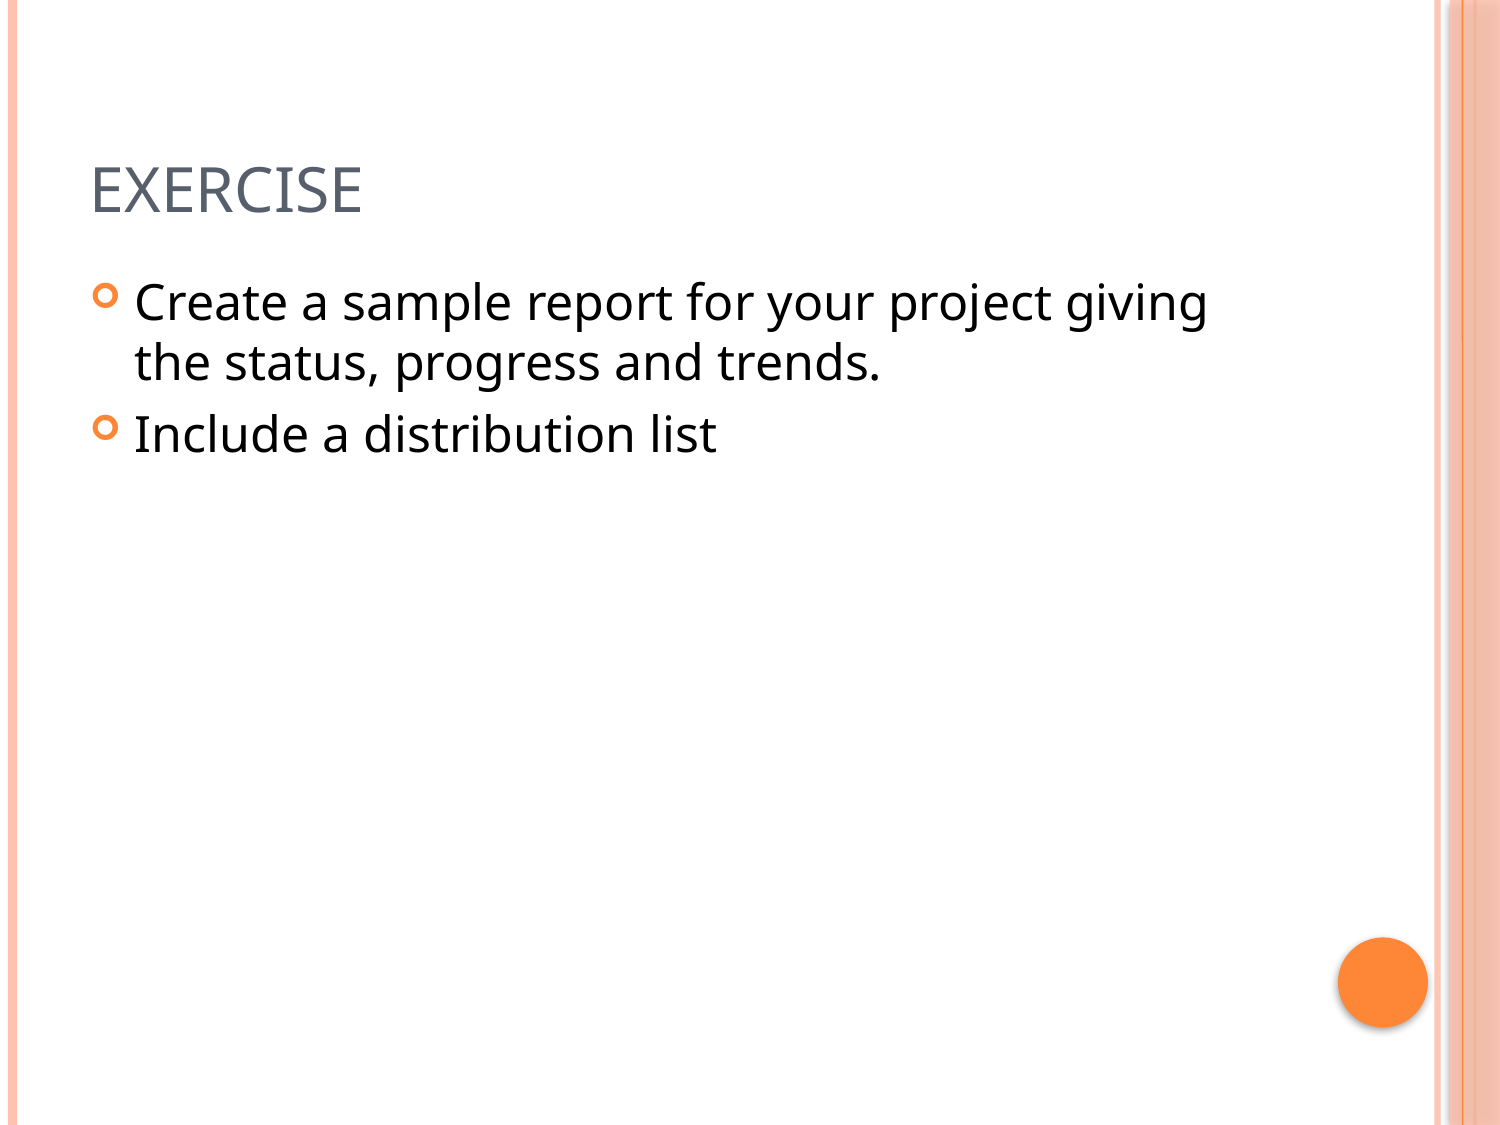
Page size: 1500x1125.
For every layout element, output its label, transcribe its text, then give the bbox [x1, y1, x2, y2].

title Exercise [75, 45, 1300, 233]
list Create a sample report for your project giving the status, progress and trends. Include a distribution list [75, 262, 1300, 1062]
